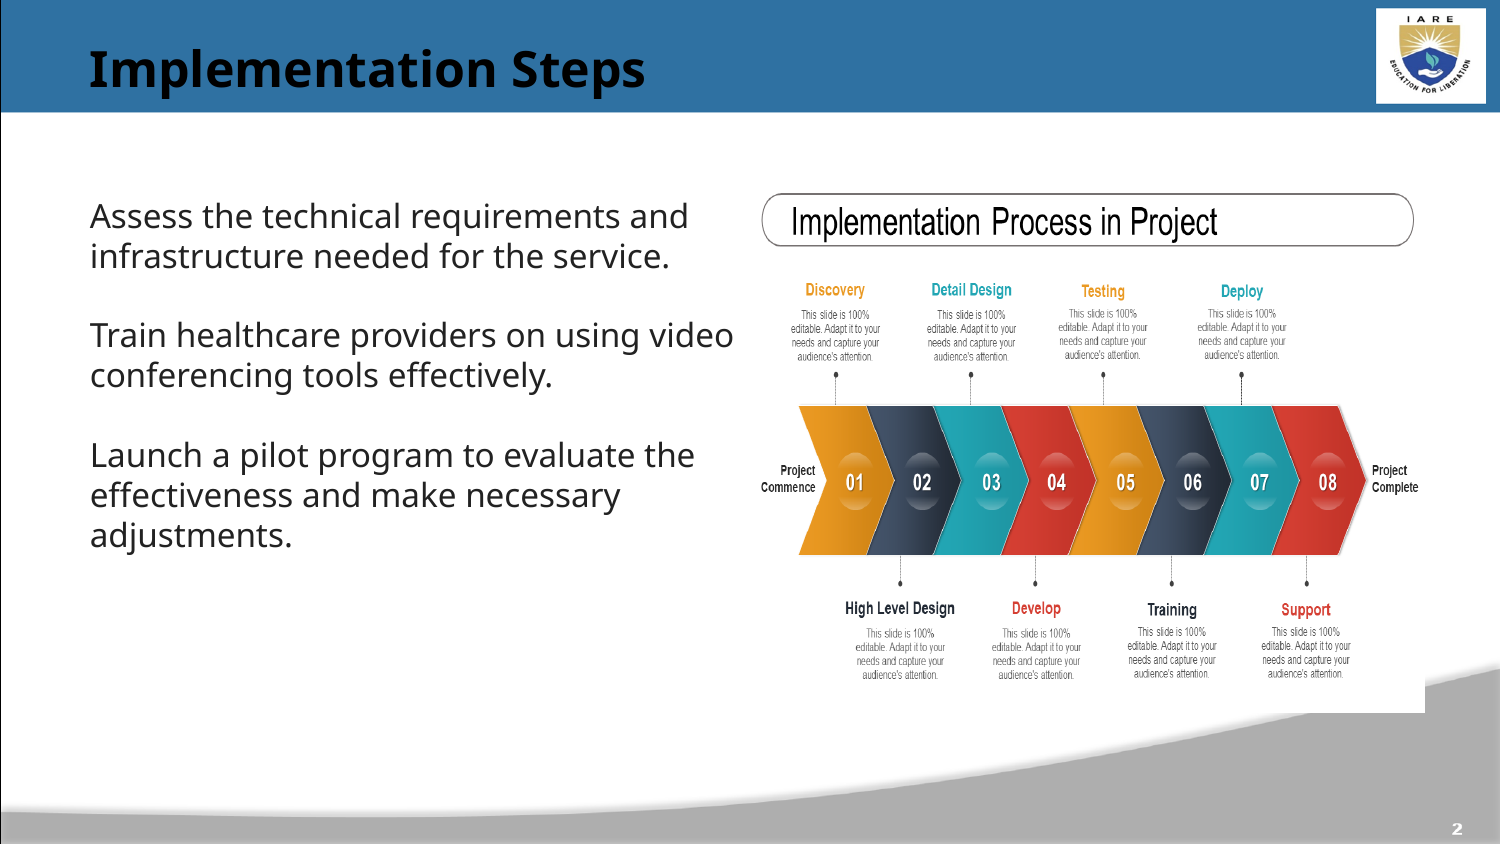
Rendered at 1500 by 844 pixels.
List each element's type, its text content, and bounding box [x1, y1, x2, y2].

text_box Implementation Steps [74, 0, 1425, 135]
text_box Assess the technical requirements and infrastructure needed for the service. Train healthcare providers on using video conferencing tools effectively. Launch a pilot program to evaluate the effectiveness and make necessary adjustments. [74, 187, 749, 713]
picture [0, 0, 1500, 844]
